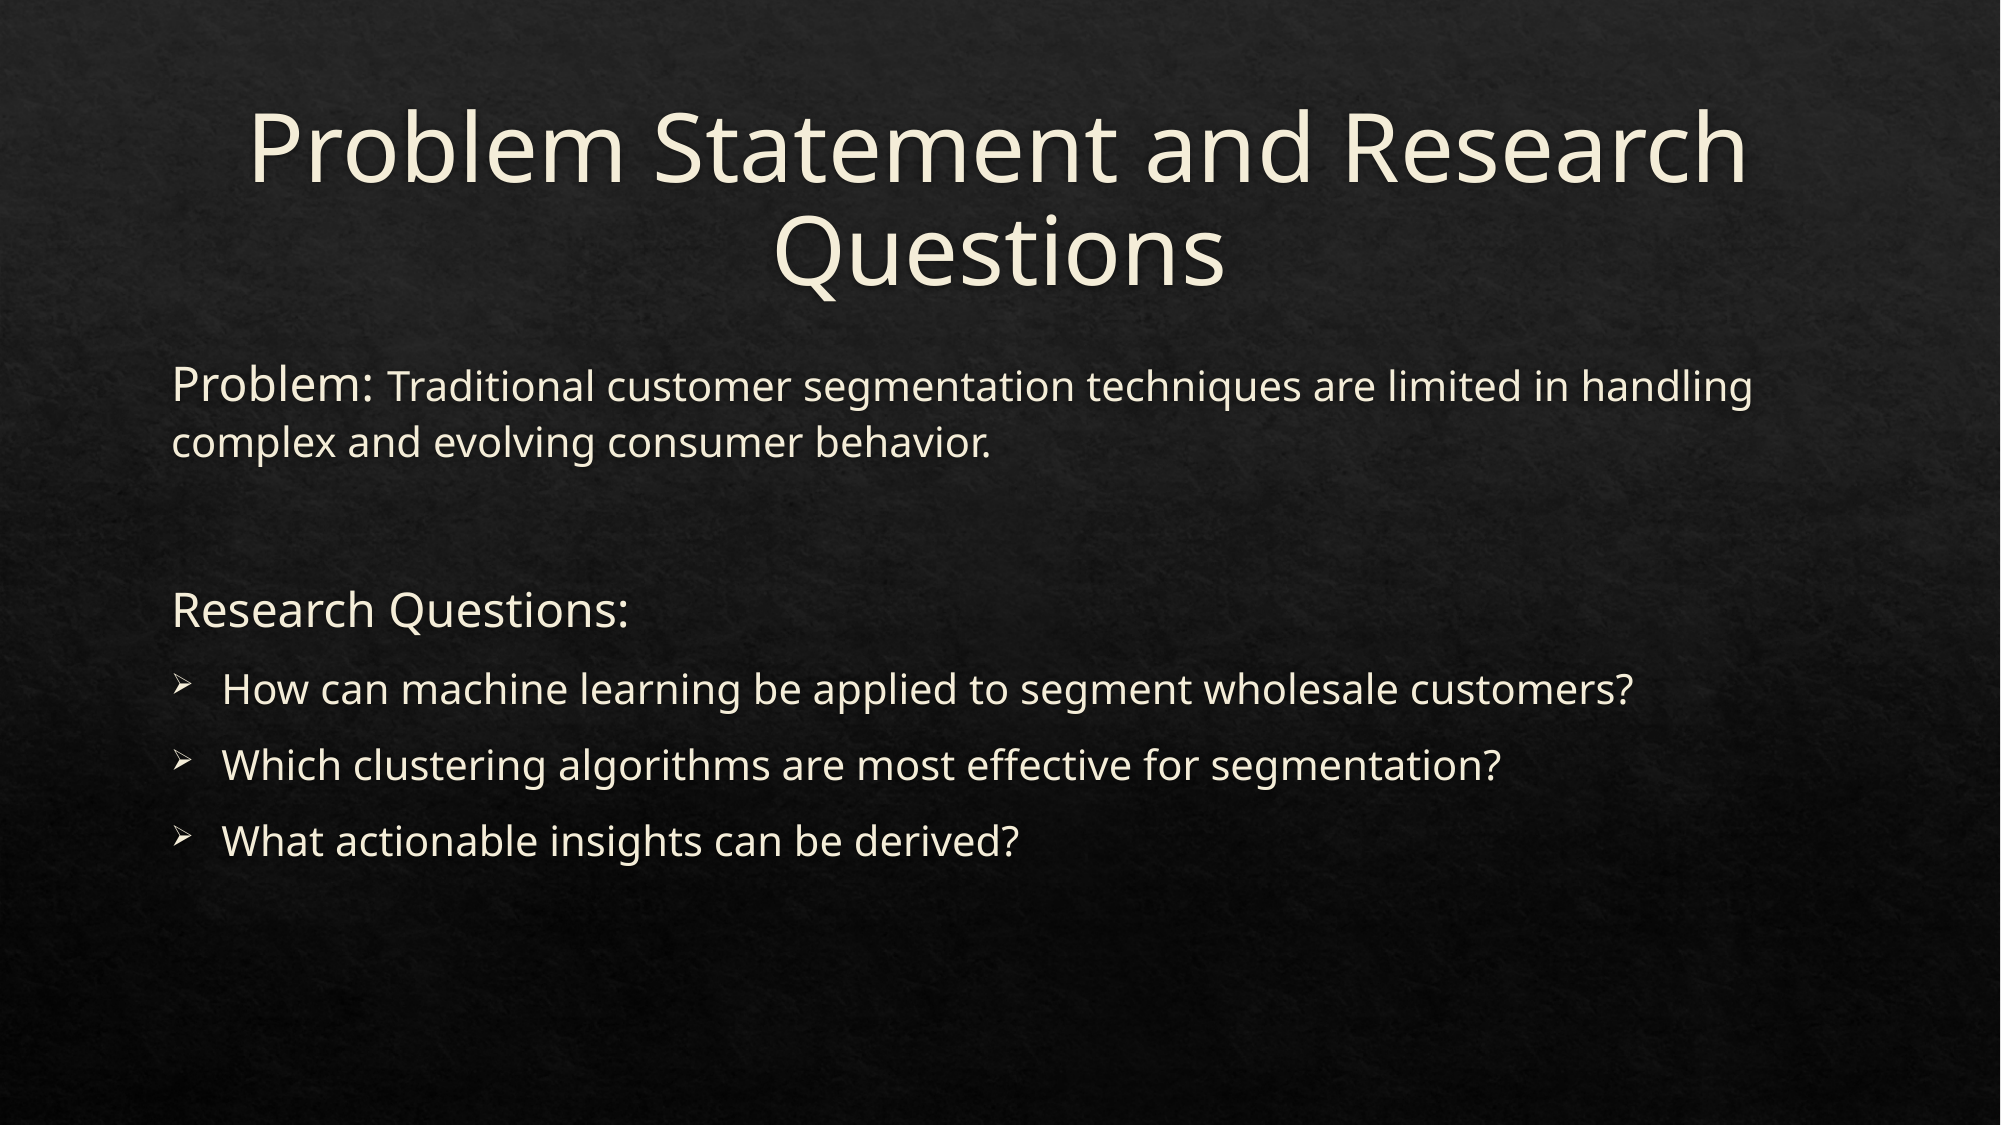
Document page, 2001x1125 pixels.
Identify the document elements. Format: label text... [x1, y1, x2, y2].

list Problem: Traditional customer segmentation techniques are limited in handling complex and evolving consumer behavior. Research Questions: How can machine learning be applied to segment wholesale customers? Which clustering algorithms are most effective for segmentation? What actionable insights can be derived? [149, 340, 1849, 950]
title Problem Statement and Research Questions [149, 99, 1849, 307]
